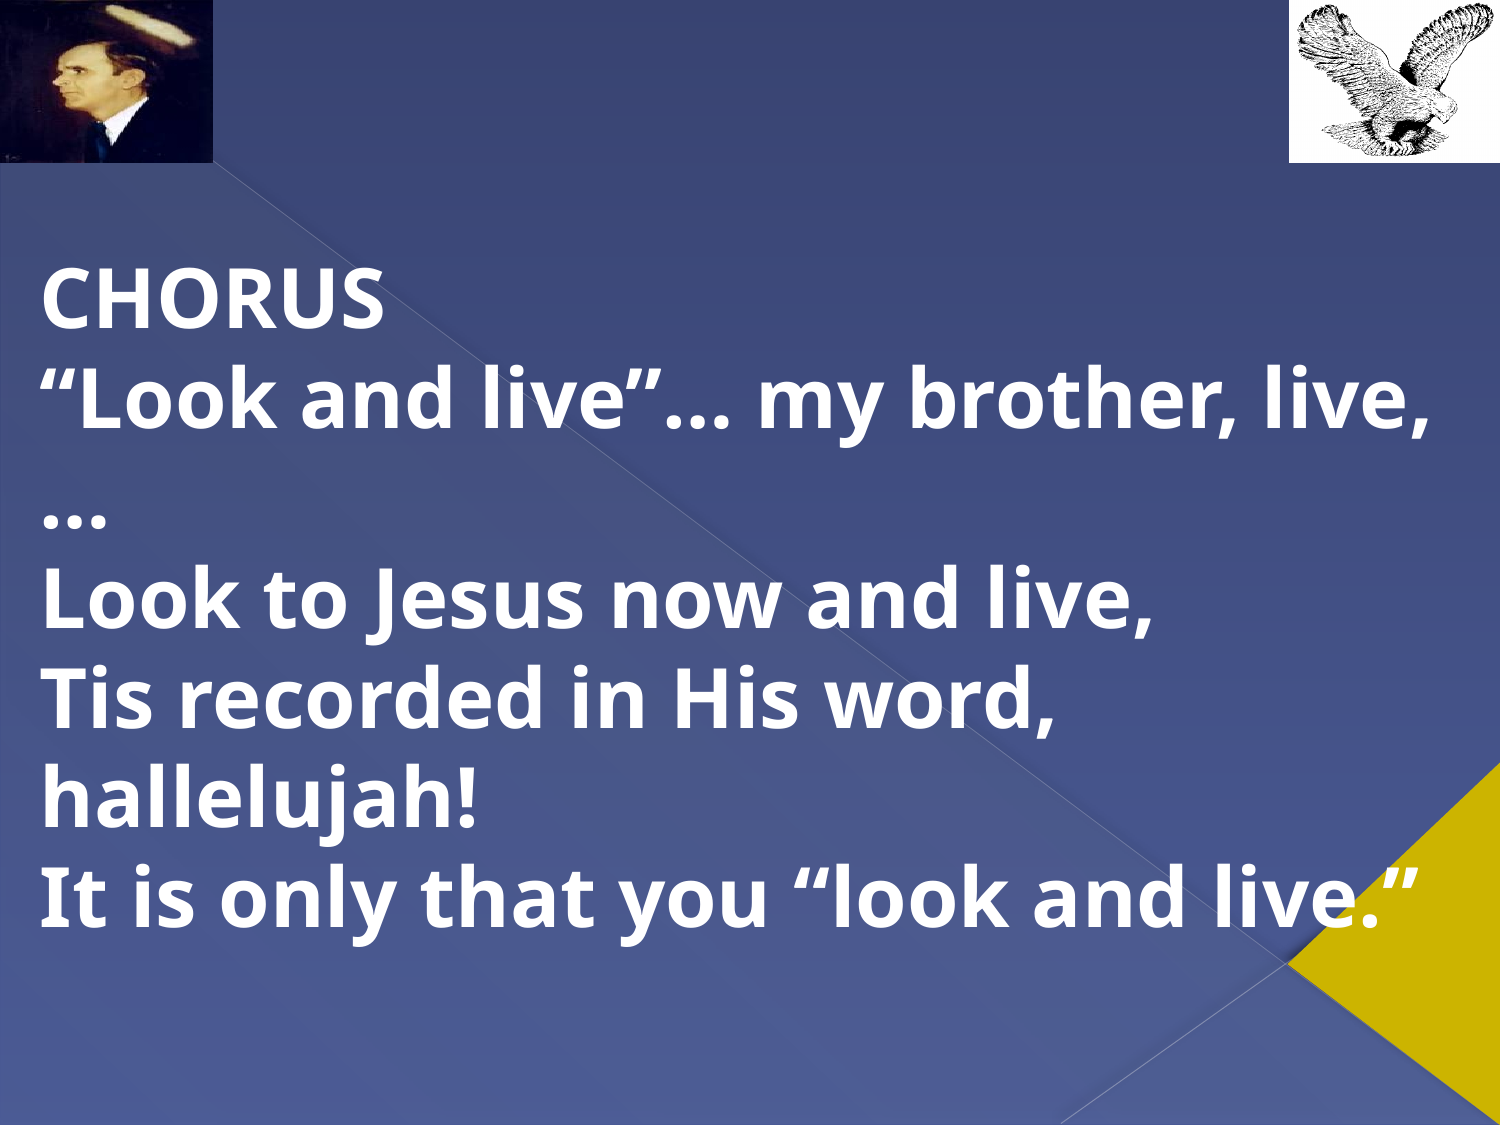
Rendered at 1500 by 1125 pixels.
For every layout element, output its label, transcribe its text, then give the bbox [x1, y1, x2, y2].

text_box [1285, 952, 1500, 1125]
text_box CHORUS “Look and live”… my brother, live,… Look to Jesus now and live, Tis recorded in His word, hallelujah! It is only that you “look and live.” [24, 137, 1500, 952]
picture [0, 0, 213, 163]
picture [1288, 0, 1500, 163]
